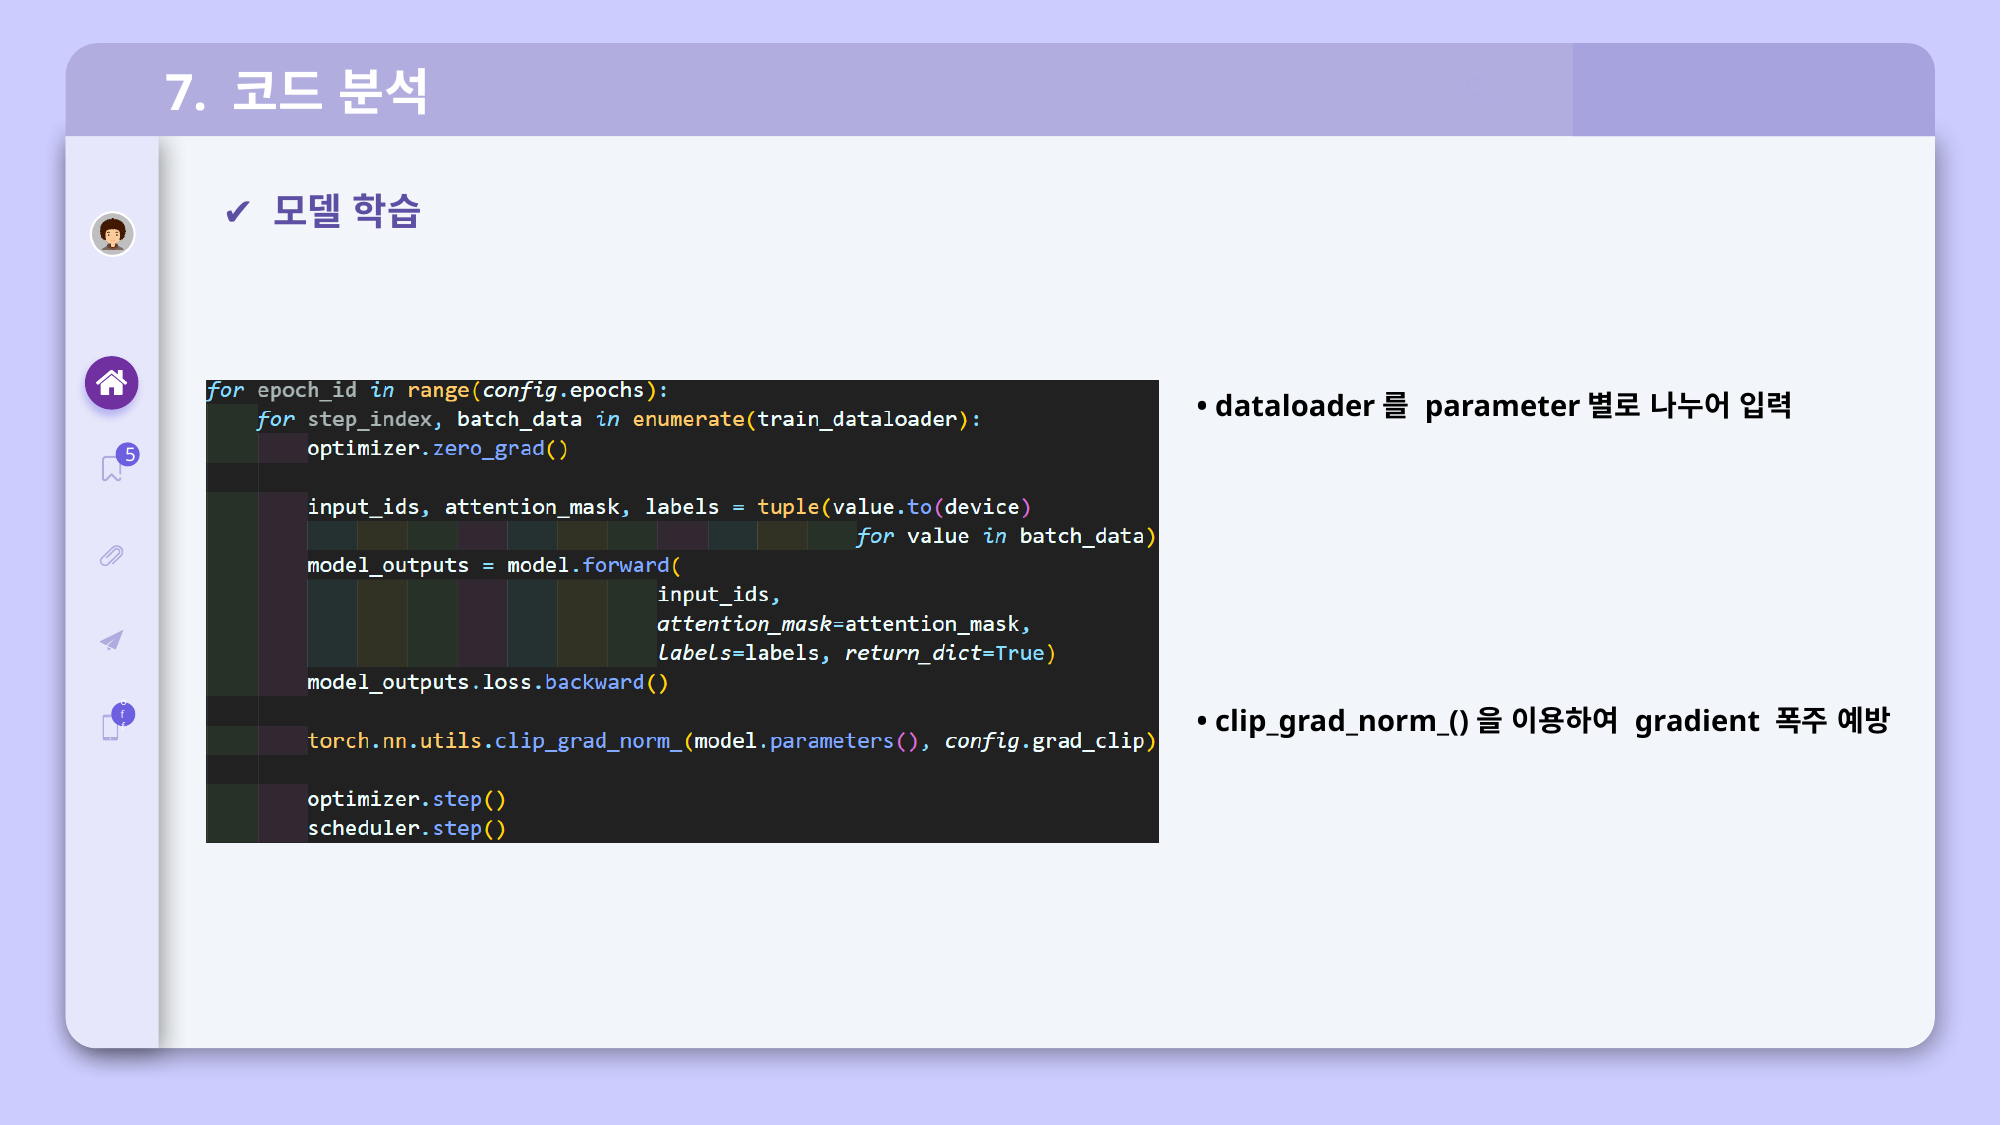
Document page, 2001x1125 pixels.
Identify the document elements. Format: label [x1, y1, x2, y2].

picture [206, 379, 1159, 844]
text_box [65, 42, 1936, 1049]
